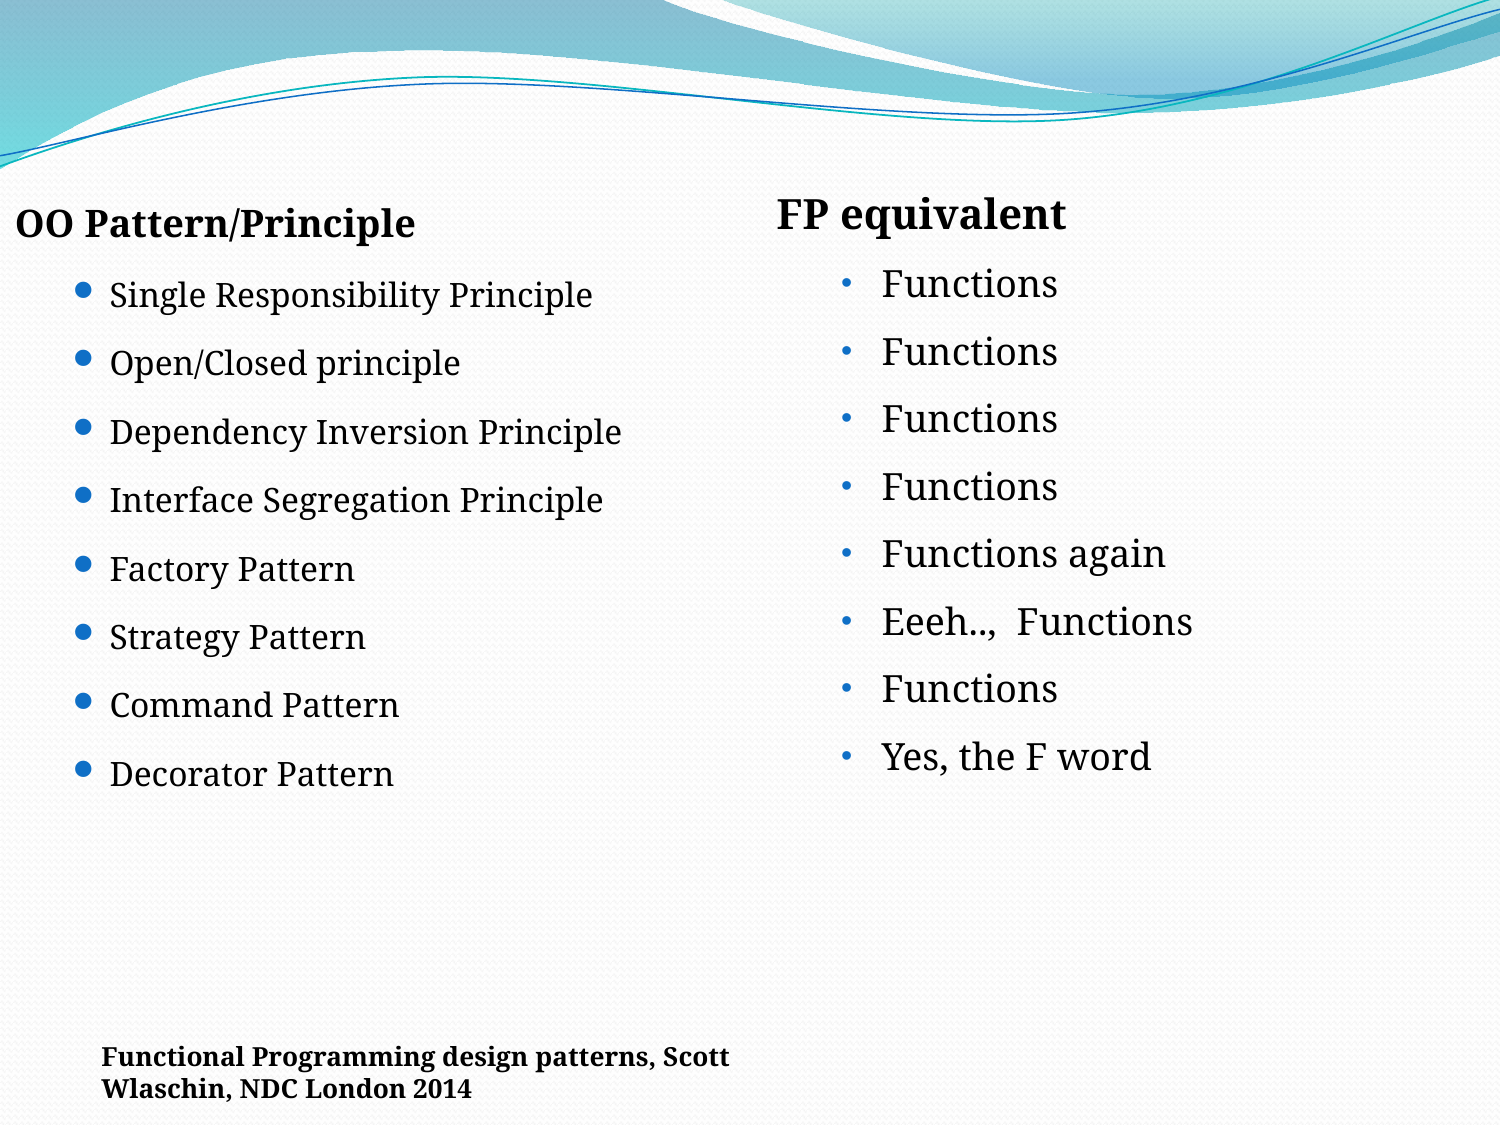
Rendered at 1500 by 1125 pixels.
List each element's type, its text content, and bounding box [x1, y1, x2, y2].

list OO Pattern/Principle Single Responsibility Principle Open/Closed principle Dependency Inversion Principle Interface Segregation Principle Factory Pattern Strategy Pattern Command Pattern Decorator Pattern Functional Programming design patterns, Scott Wlaschin, NDC London 2014 [0, 200, 750, 1113]
list FP equivalent Functions Functions Functions Functions Functions again Eeeh.., Functions Functions Yes, the F word [761, 187, 1425, 1005]
